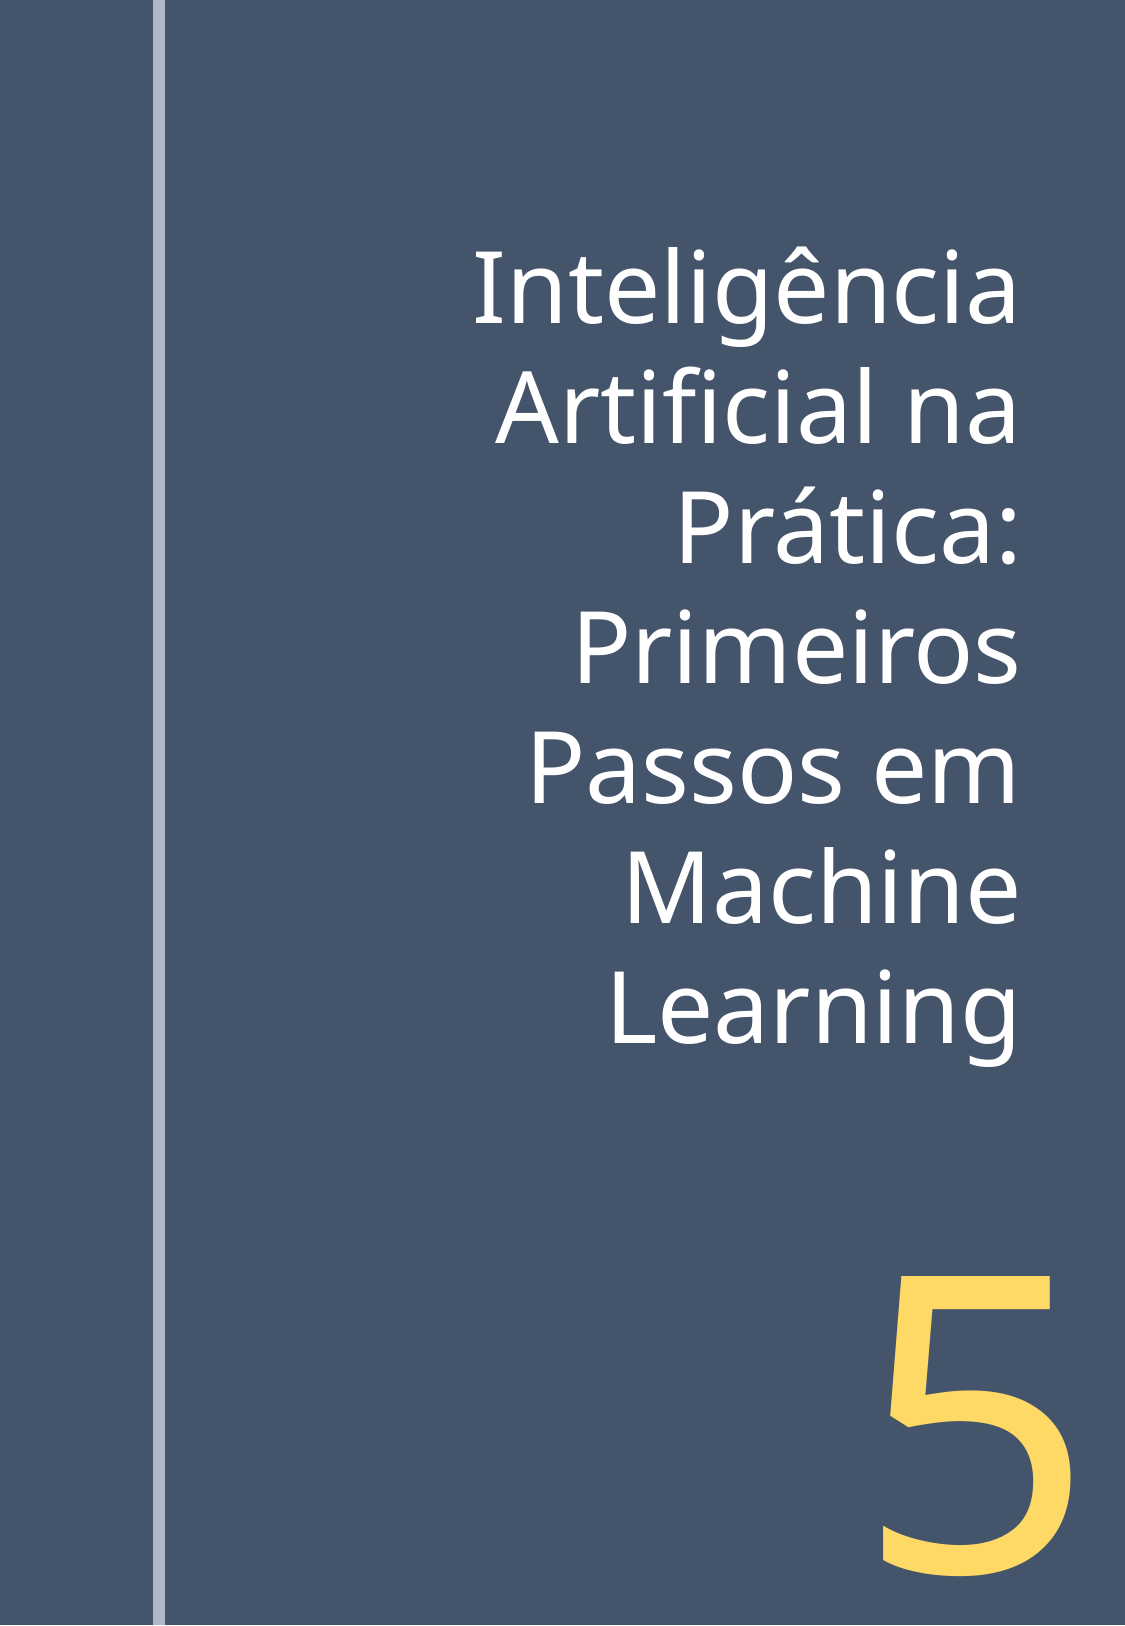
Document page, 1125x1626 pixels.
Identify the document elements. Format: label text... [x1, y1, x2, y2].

text_box 5 [842, 1150, 938, 1625]
text_box Inteligência Artificial na Prática: Primeiros Passos em Machine Learning [210, 216, 1037, 1071]
